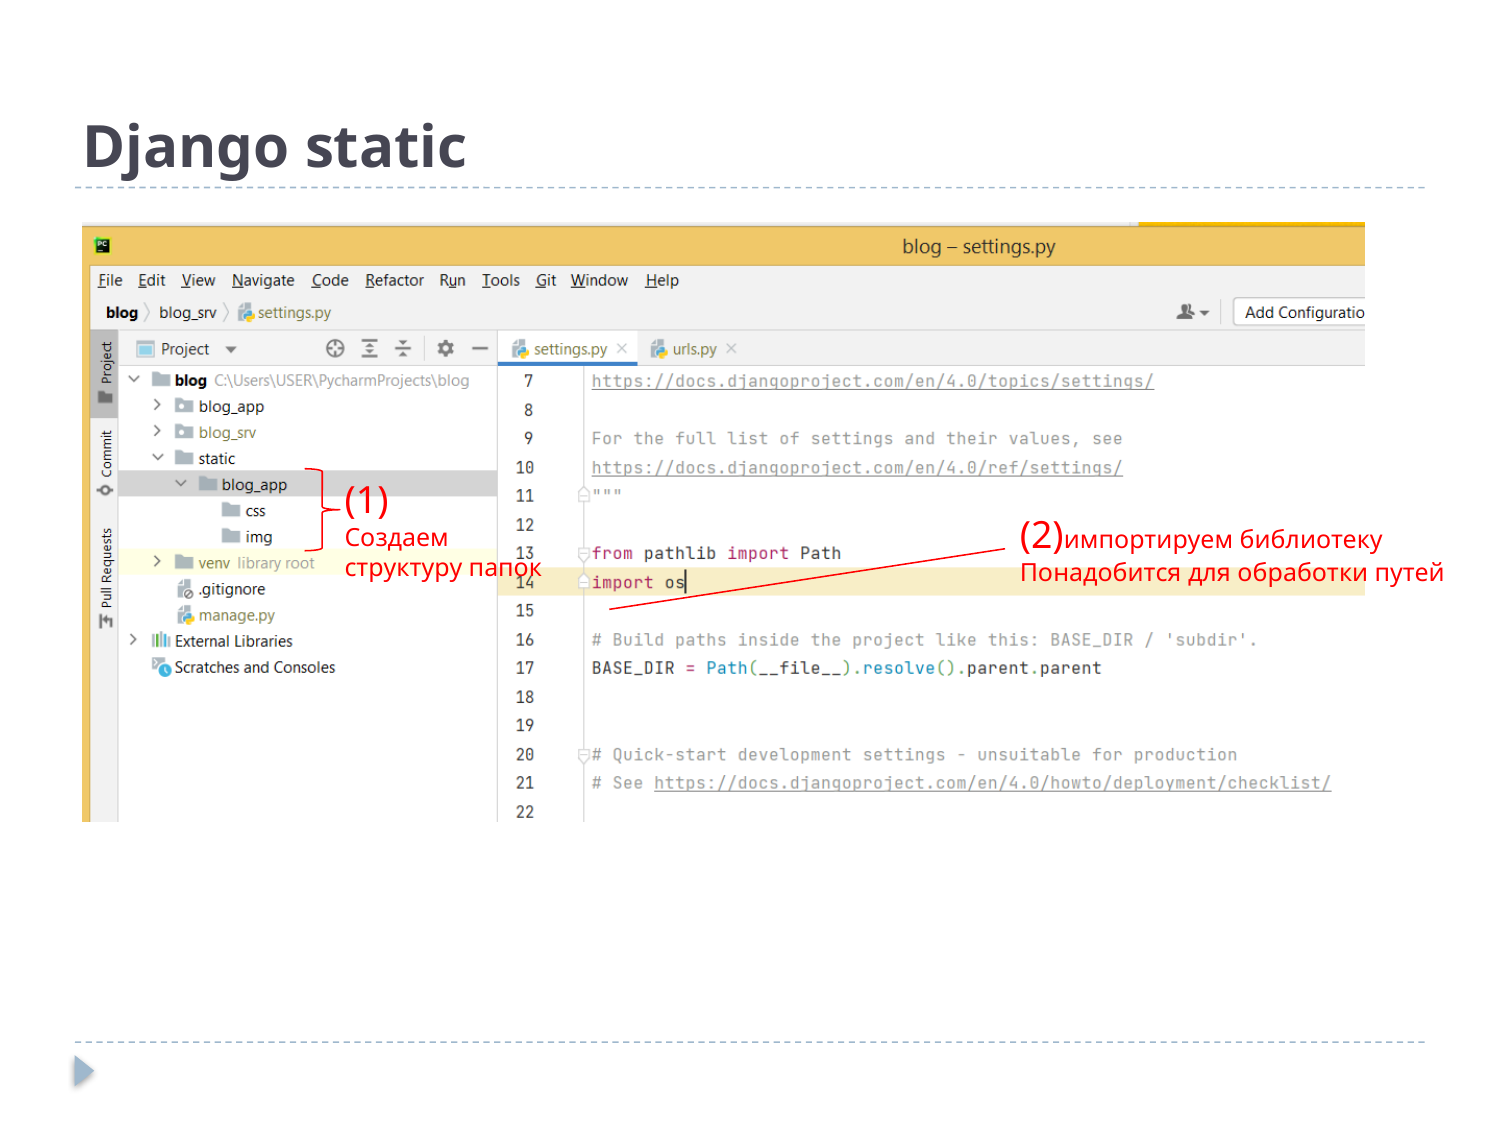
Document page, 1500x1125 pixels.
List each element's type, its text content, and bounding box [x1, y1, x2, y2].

title Django static [67, 69, 1418, 187]
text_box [609, 549, 1032, 610]
text_box (2)импортируем библиотеку Понадобится для обработки путей [1371, 503, 1461, 594]
picture [81, 222, 1365, 822]
